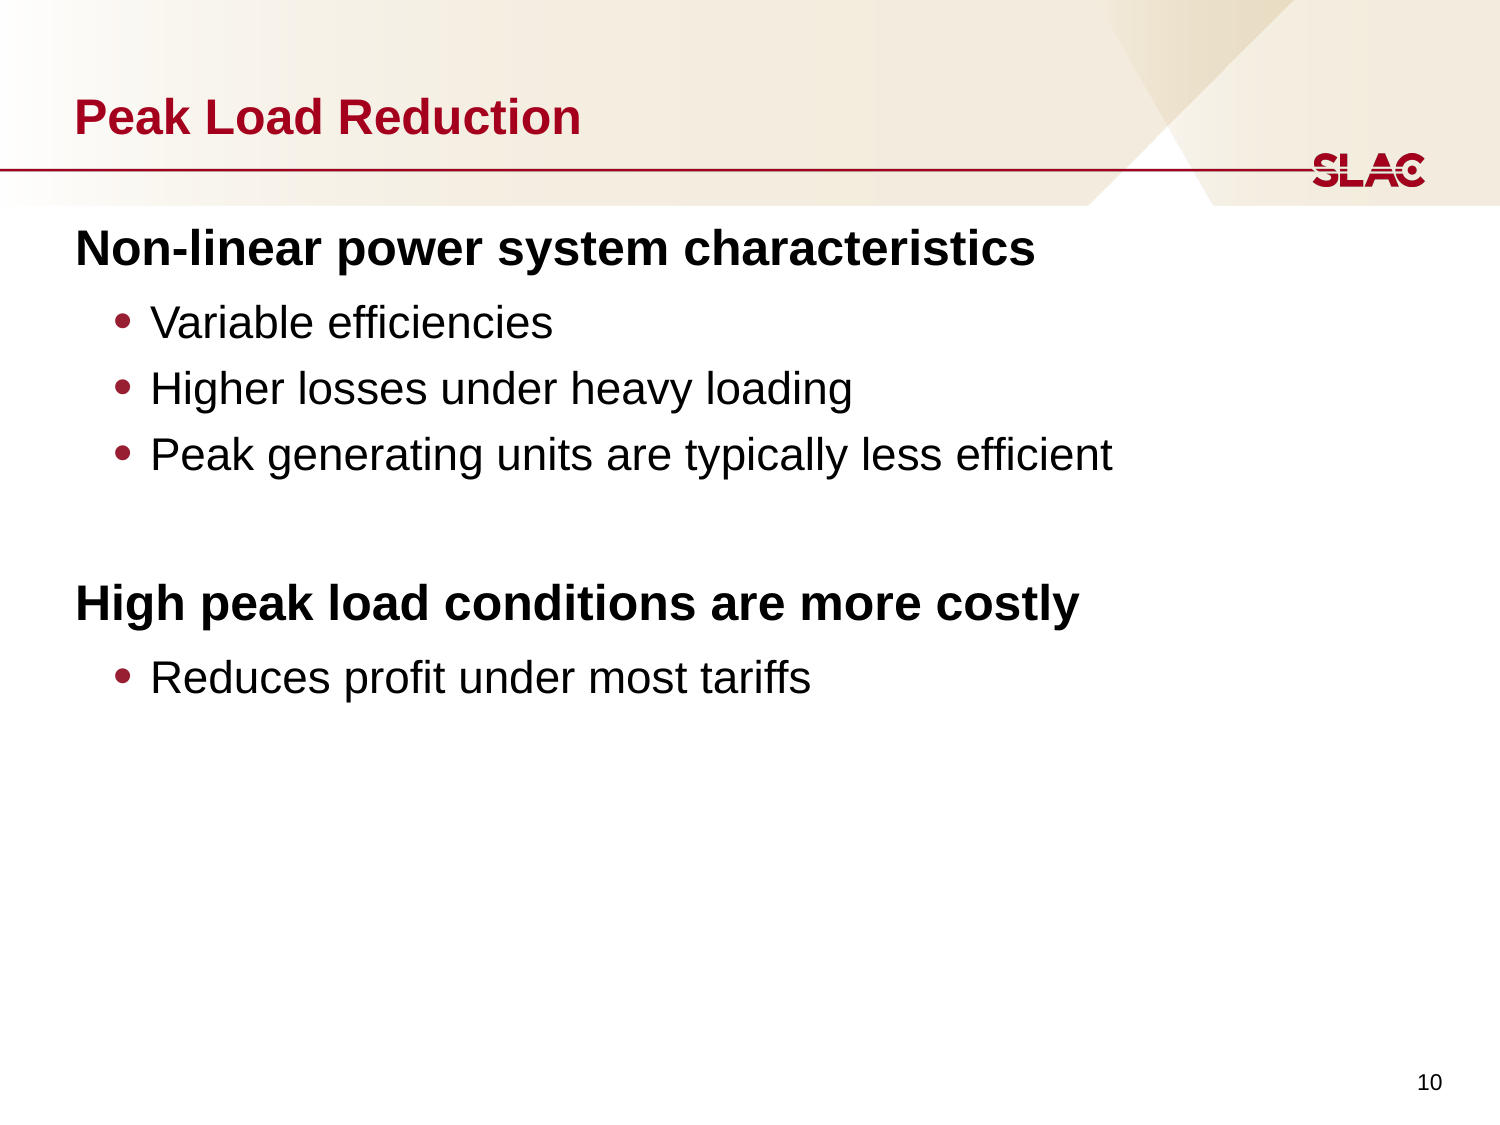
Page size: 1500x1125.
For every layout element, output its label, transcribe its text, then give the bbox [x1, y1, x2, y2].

slide_number 10 [1405, 1036, 1458, 1125]
picture [0, 0, 1500, 206]
title Peak Load Reduction [74, 21, 1404, 145]
list Non-linear power system characteristics Variable efficiencies Higher losses under heavy loading Peak generating units are typically less efficient High peak load conditions are more costly Reduces profit under most tariffs [75, 203, 1406, 1035]
